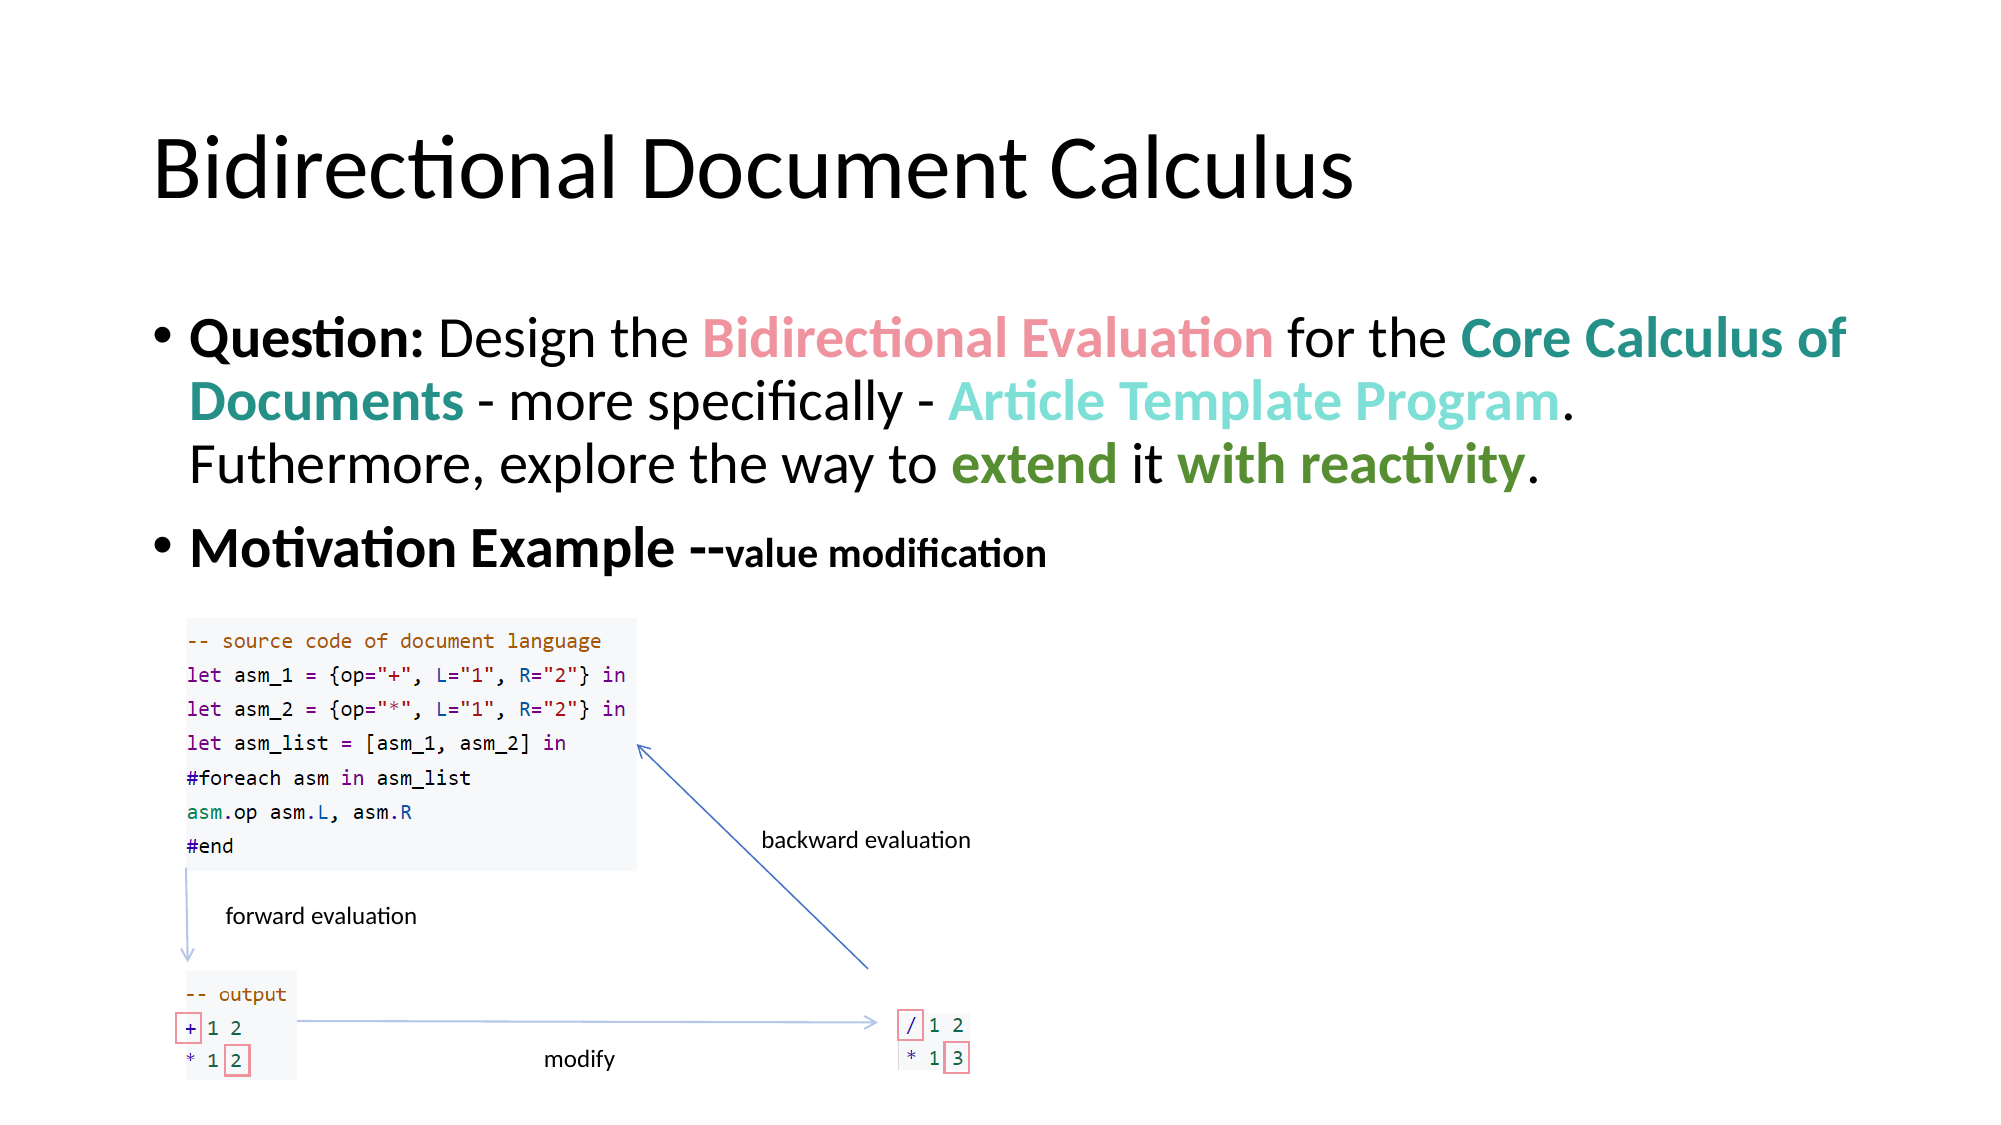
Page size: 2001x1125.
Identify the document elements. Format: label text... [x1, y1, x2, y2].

picture [185, 961, 298, 1081]
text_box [296, 1020, 879, 1024]
picture [185, 617, 638, 871]
text_box forward evaluation [210, 892, 473, 938]
picture [897, 1012, 971, 1071]
list Question: Design the Bidirectional Evaluation for the Core Calculus of Documents - more specifically - Article Template Program. Futhermore, explore the way to extend it with reactivity. Motivation Example --value modification [137, 299, 1863, 1014]
text_box modify [529, 1035, 637, 1081]
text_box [185, 867, 189, 963]
text_box backward evaluation [869, 815, 1000, 861]
text_box [175, 1012, 185, 1044]
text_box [636, 743, 869, 970]
title Bidirectional Document Calculus [137, 59, 1863, 278]
